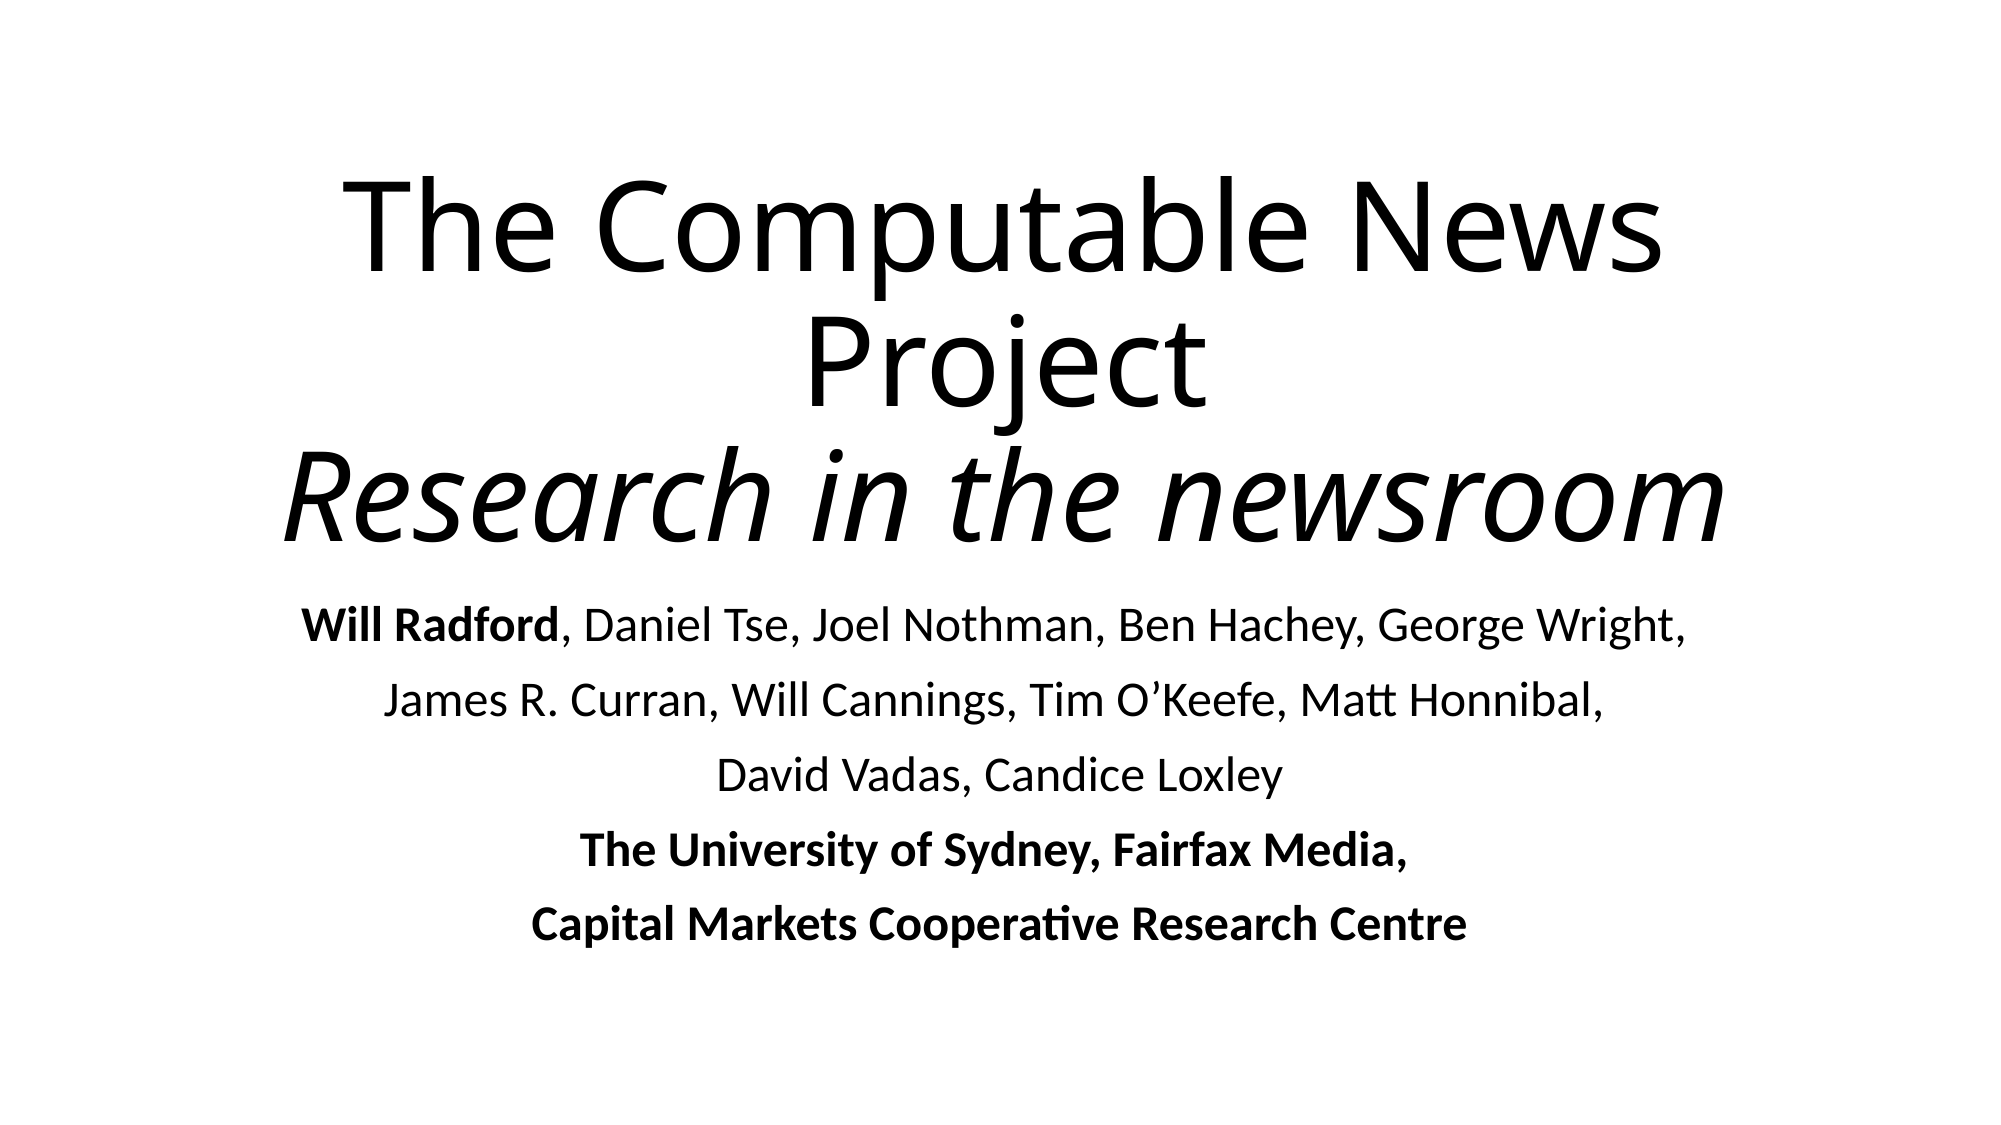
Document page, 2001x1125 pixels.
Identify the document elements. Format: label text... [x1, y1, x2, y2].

subtitle Will Radford, Daniel Tse, Joel Nothman, Ben Hachey, George Wright, James R. Curran, Will Cannings, Tim O’Keefe, Matt Honnibal, David Vadas, Candice Loxley The University of Sydney, Fairfax Media, Capital Markets Cooperative Research Centre [249, 590, 1750, 1003]
title The Computable News Project Research in the newsroom [180, 184, 1830, 576]
